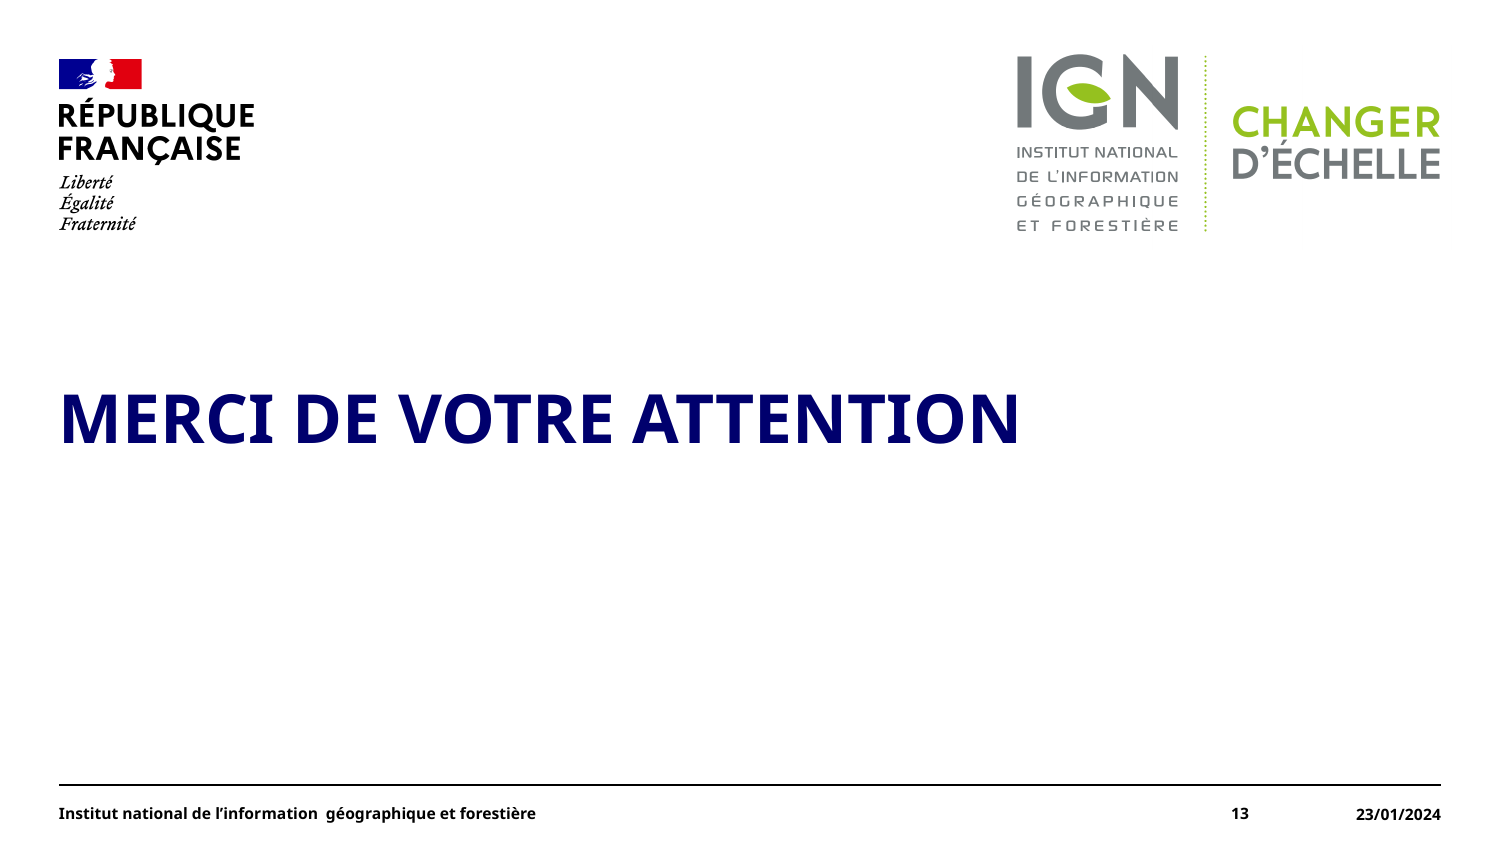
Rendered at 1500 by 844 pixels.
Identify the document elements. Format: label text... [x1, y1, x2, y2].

list MERCI DE VOTRE ATTENTION [59, 384, 1441, 726]
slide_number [1249, 784, 1441, 844]
picture [29, 29, 266, 266]
slide_number 13 [1027, 784, 1249, 844]
picture [1003, 45, 1452, 250]
footer Institut national de l’information géographique et forestière [59, 784, 1027, 844]
